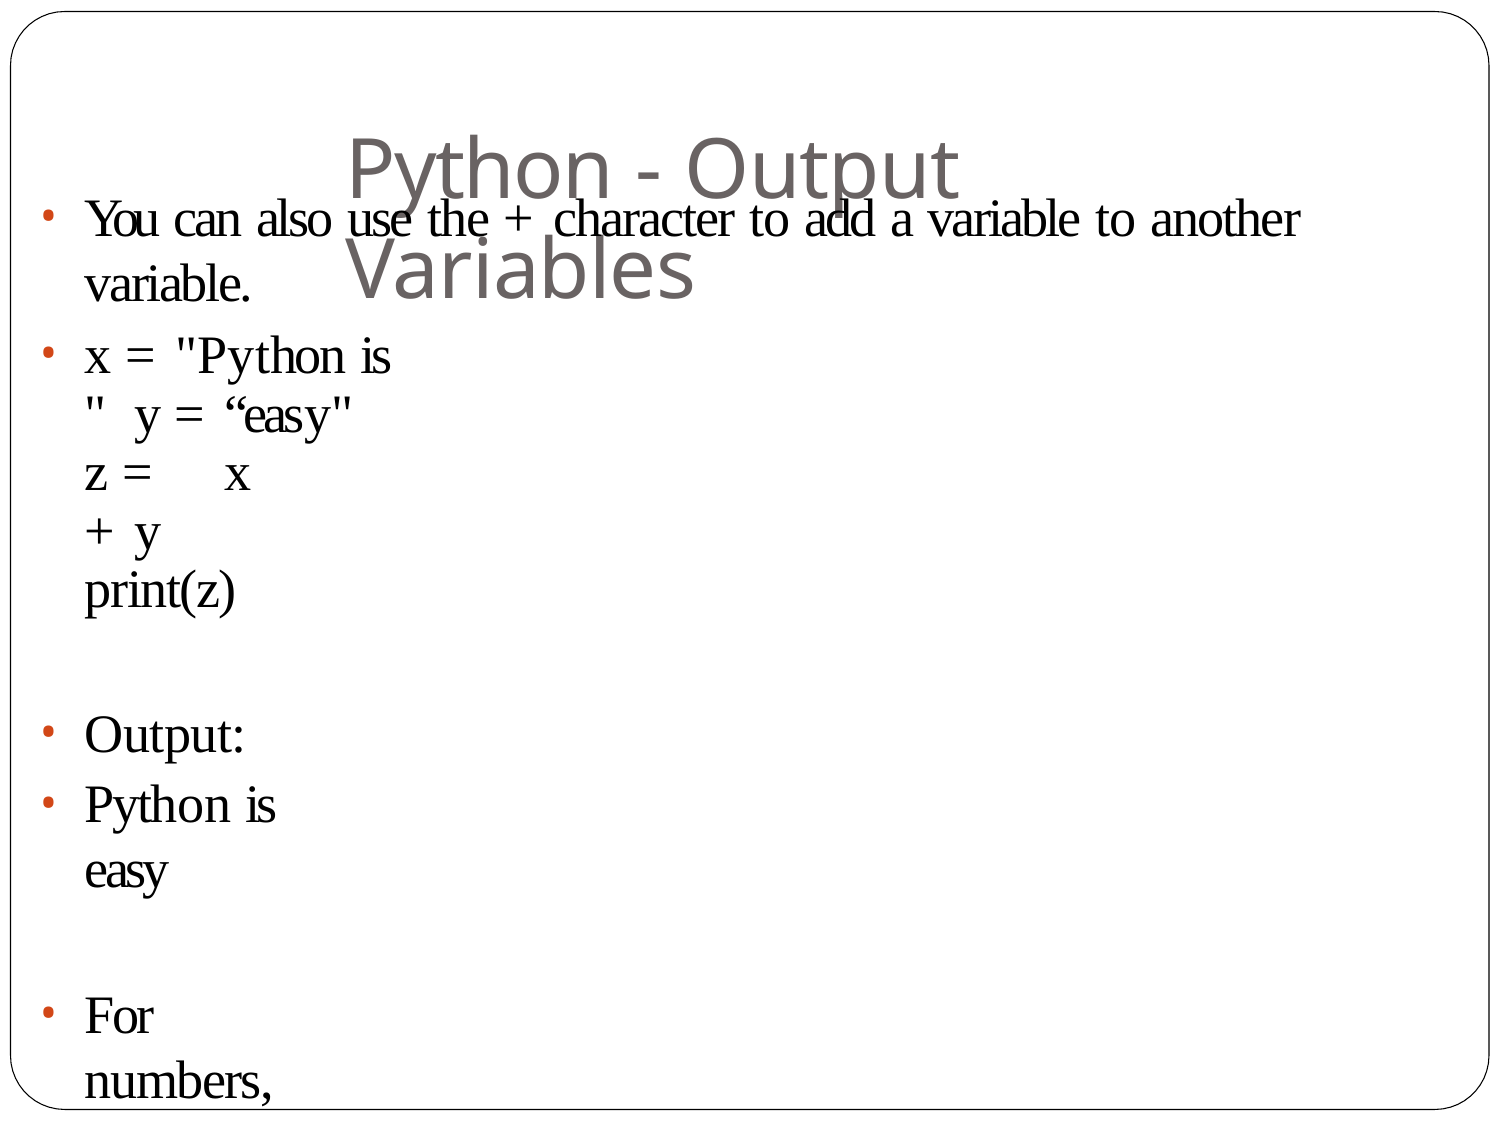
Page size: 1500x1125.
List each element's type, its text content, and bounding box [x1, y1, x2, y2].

title Python - Output Variables [343, 113, 1232, 174]
text_box You can also use the + character to add a variable to another variable. x = "Python is " y = “easy" z = x + y print(z) Output: Python is easy For numbers, the + character works as a mathematical operator. x = 5 y = 10 print(x + y) [37, 174, 1441, 1125]
